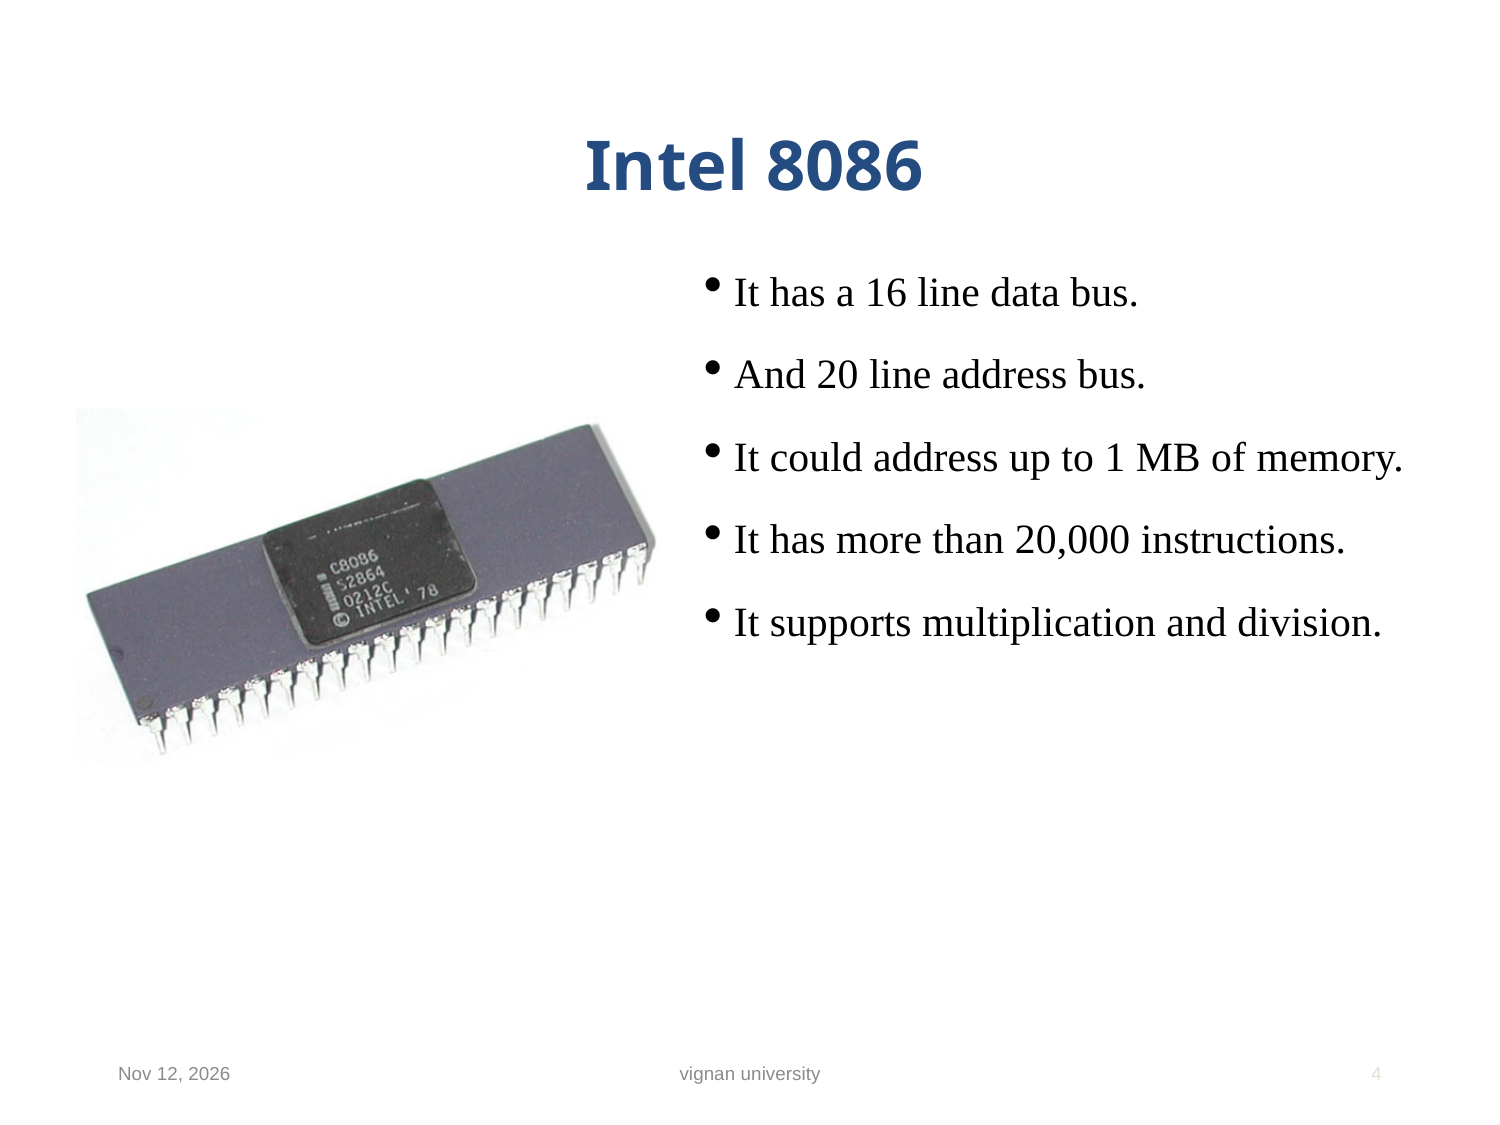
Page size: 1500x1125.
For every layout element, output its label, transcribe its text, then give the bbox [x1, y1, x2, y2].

slide_number 4 [1059, 1042, 1397, 1103]
list It has a 16 line data bus. And 20 line address bus. It could address up to 1 MB of memory. It has more than 20,000 instructions. It supports multiplication and division. [690, 262, 1425, 1005]
slide_number 18-Dec-18 [103, 1042, 441, 1103]
title Intel 8086 [103, 59, 1397, 278]
picture [76, 408, 667, 764]
footer vignan university [496, 1042, 1004, 1103]
